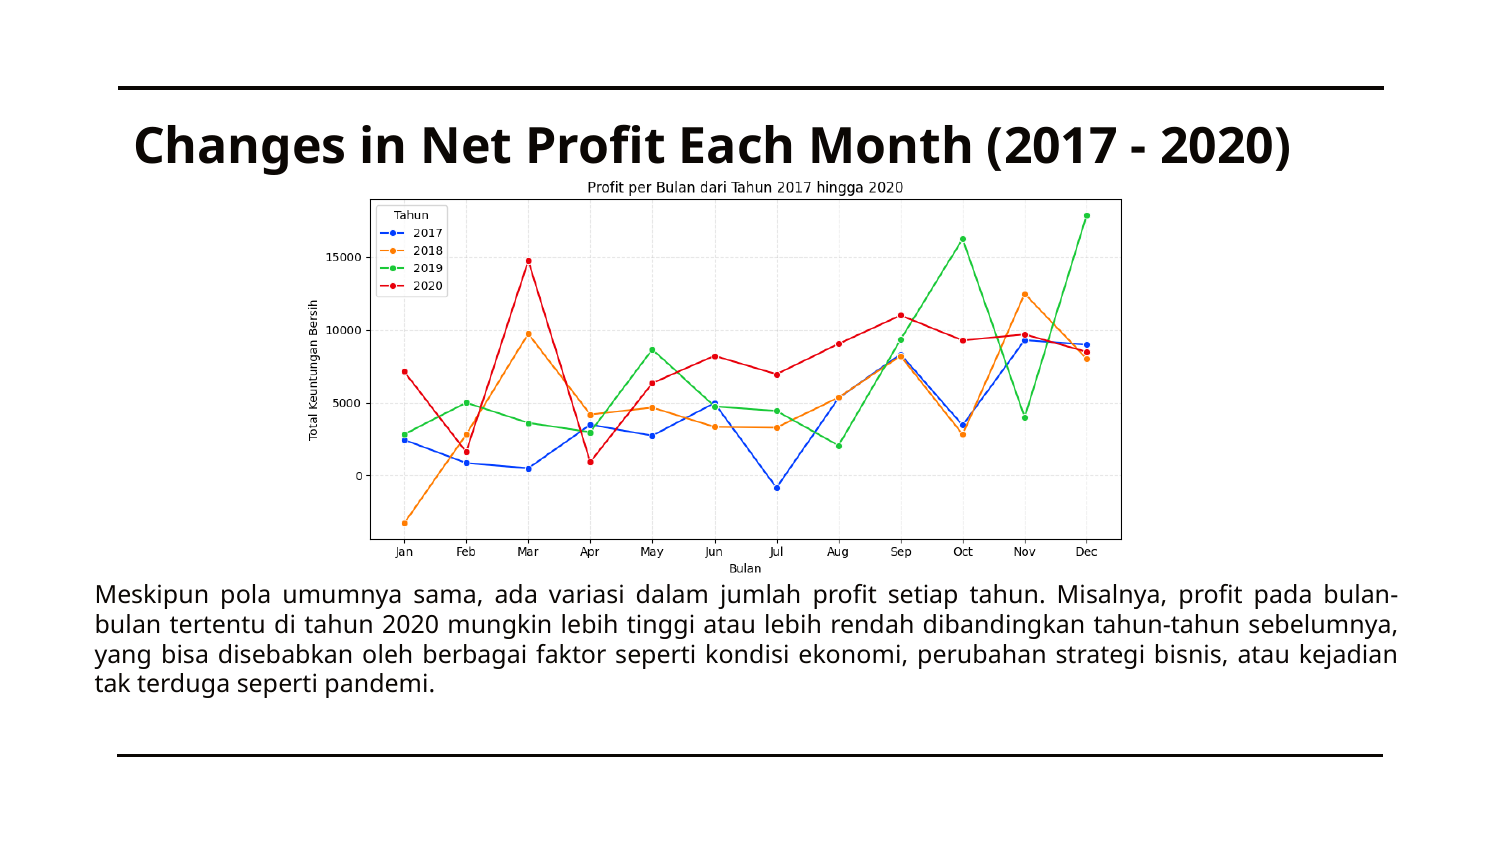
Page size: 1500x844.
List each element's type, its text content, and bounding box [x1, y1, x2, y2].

title Changes in Net Profit Each Month (2017 - 2020) [118, 98, 1416, 192]
subtitle Meskipun pola umumnya sama, ada variasi dalam jumlah profit setiap tahun. Misalnya, profit pada bulan-bulan tertentu di tahun 2020 mungkin lebih tinggi atau lebih rendah dibandingkan tahun-tahun sebelumnya, yang bisa disebabkan oleh berbagai faktor seperti kondisi ekonomi, perubahan strategi bisnis, atau kejadian tak terduga seperti pandemi. [54, 563, 1416, 672]
picture [300, 172, 1128, 583]
